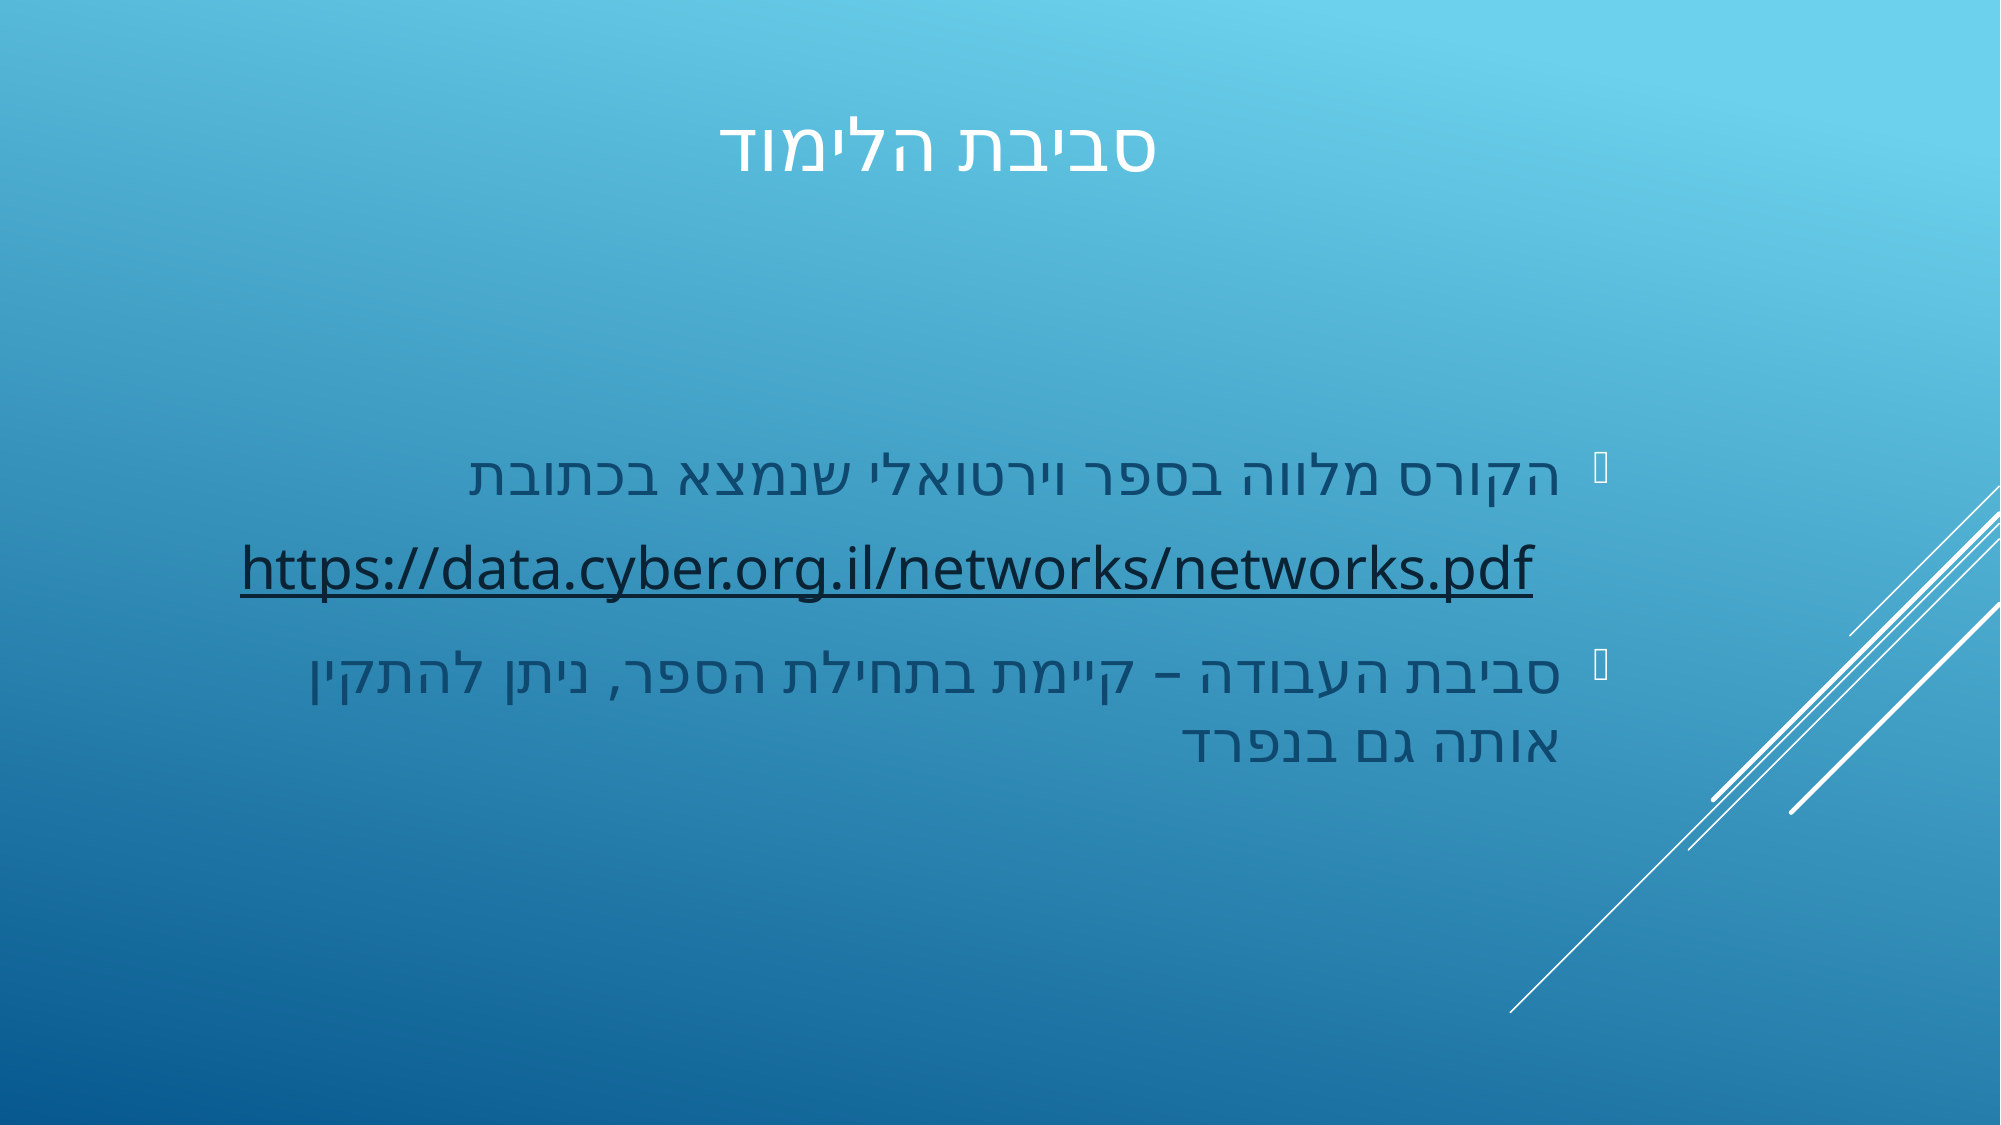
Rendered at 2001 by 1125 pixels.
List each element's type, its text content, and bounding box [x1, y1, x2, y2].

list הקורס מלווה בספר וירטואלי שנמצא בכתובת https://data.cyber.org.il/networks/networks.pdf סביבת העבודה – קיימת בתחילת הספר, ניתן להתקין אותה גם בנפרד [225, 280, 1626, 1026]
title סביבת הלימוד [238, 17, 1639, 265]
